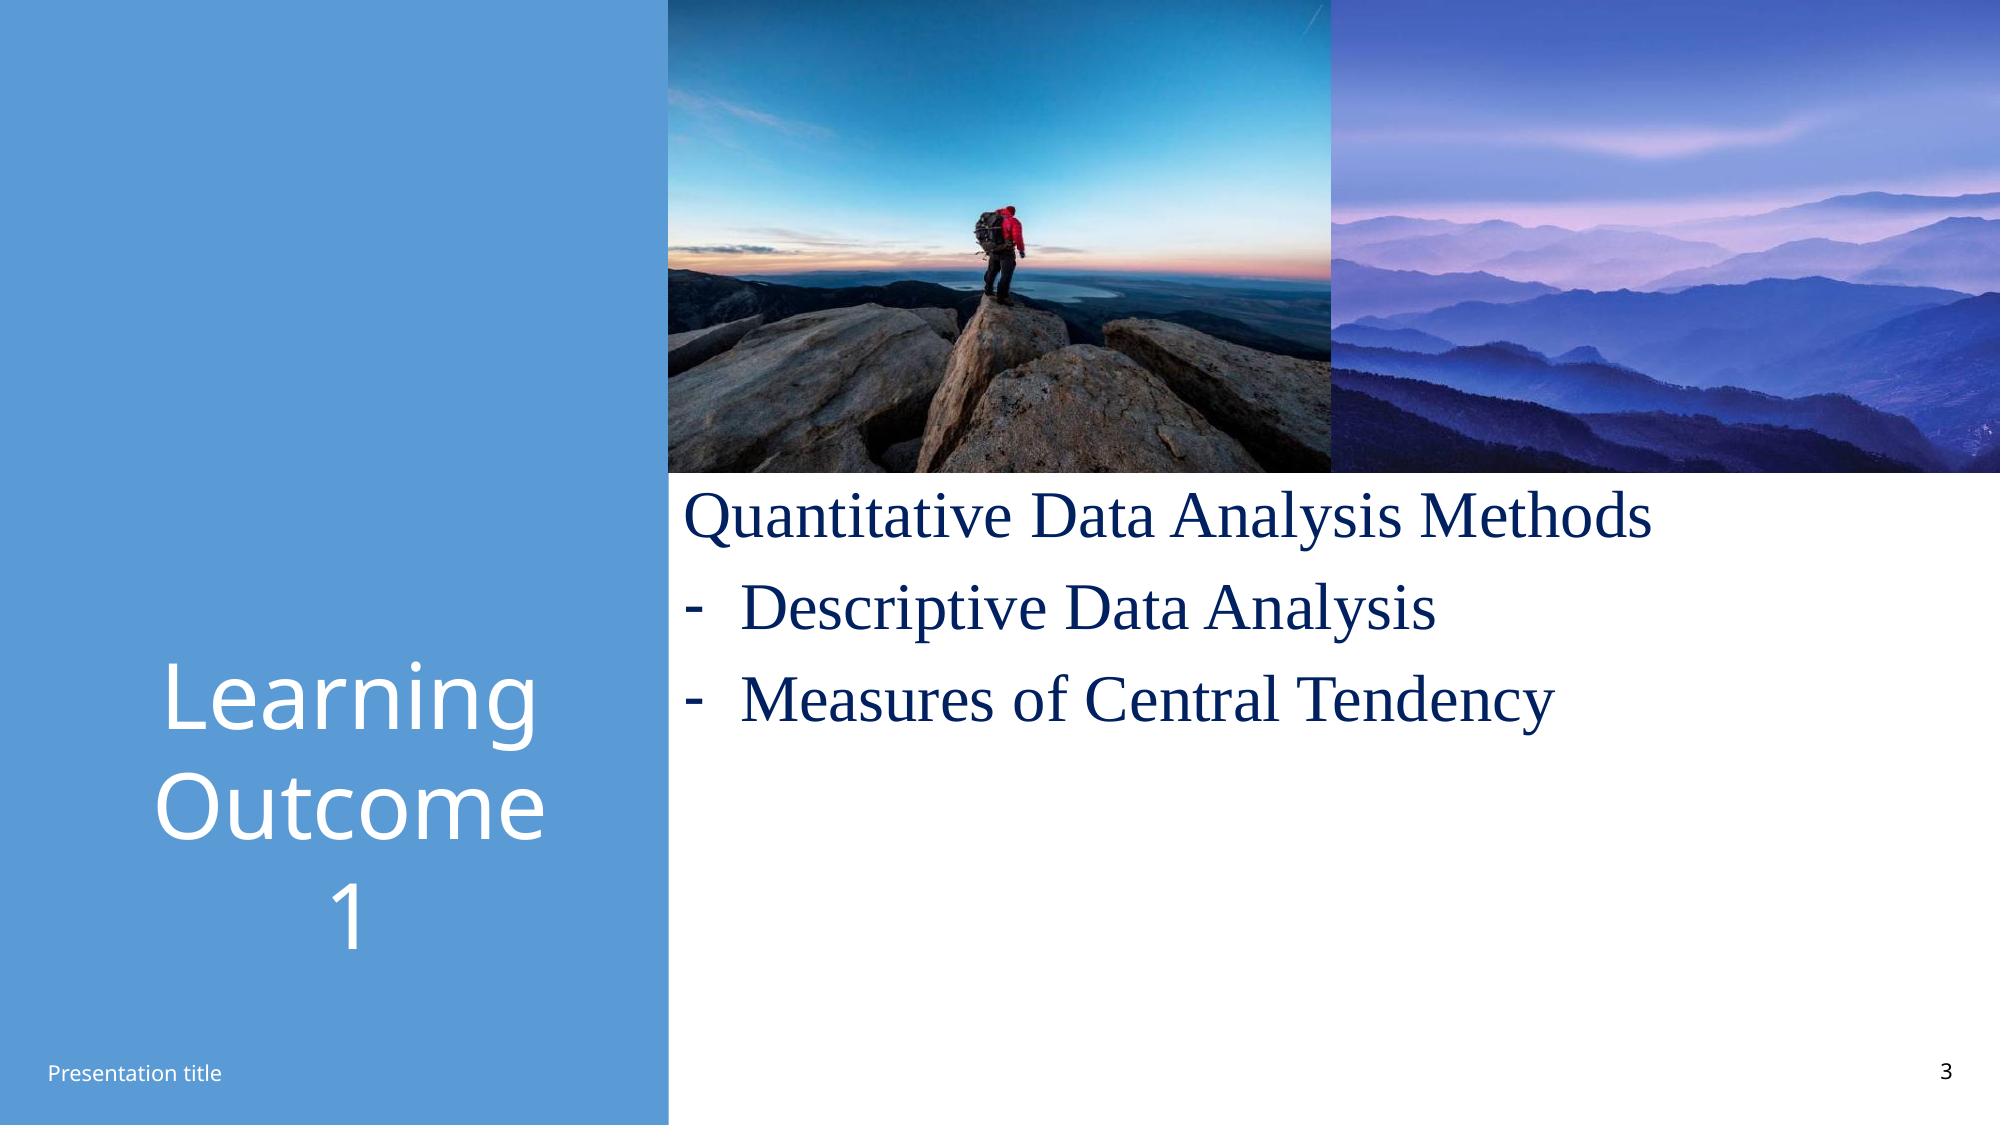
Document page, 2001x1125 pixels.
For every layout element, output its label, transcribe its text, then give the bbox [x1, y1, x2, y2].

title Learning Outcome 1 [87, 127, 614, 975]
slide_number 3 [1864, 1042, 1968, 1103]
picture [668, 0, 2000, 473]
list Quantitative Data Analysis Methods Descriptive Data Analysis Measures of Central Tendency [668, 473, 2000, 1043]
footer Presentation title [32, 1042, 648, 1103]
